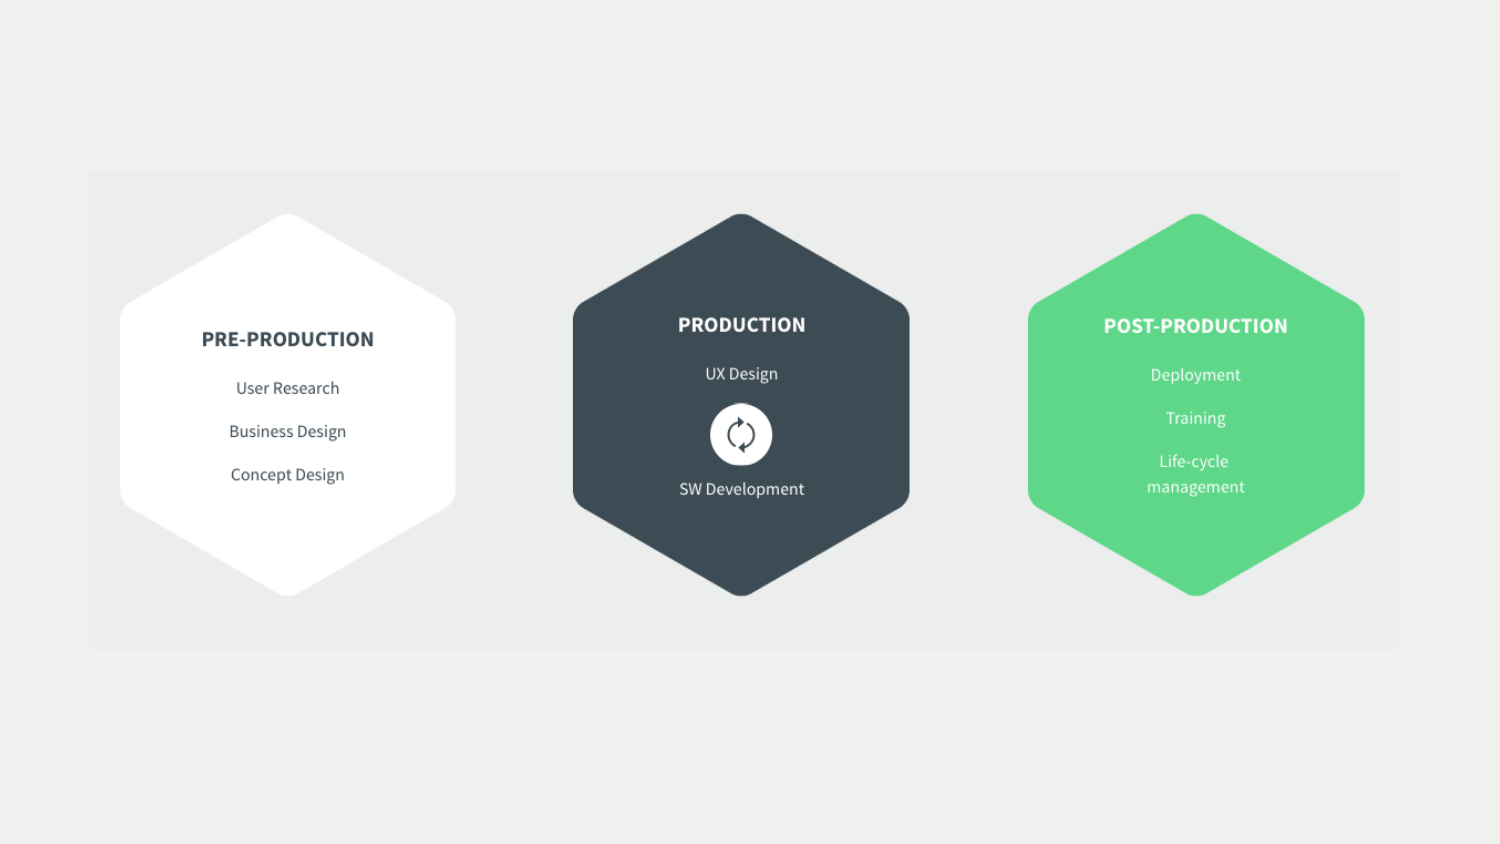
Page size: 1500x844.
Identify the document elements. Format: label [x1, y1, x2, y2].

list [88, 173, 1400, 650]
